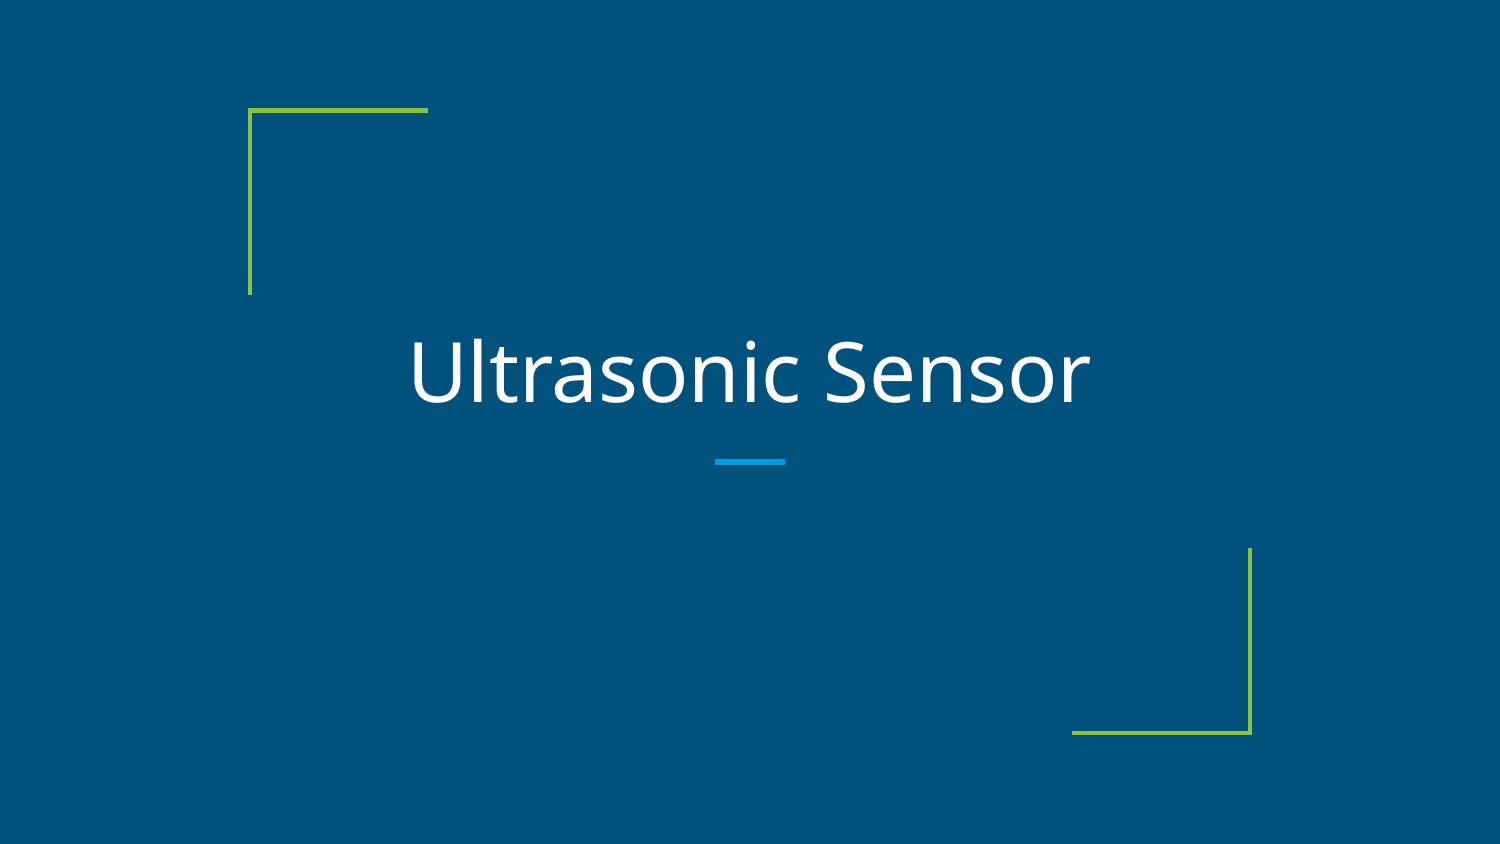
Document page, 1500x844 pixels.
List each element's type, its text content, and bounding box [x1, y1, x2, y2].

title Ultrasonic Sensor [275, 195, 1225, 435]
